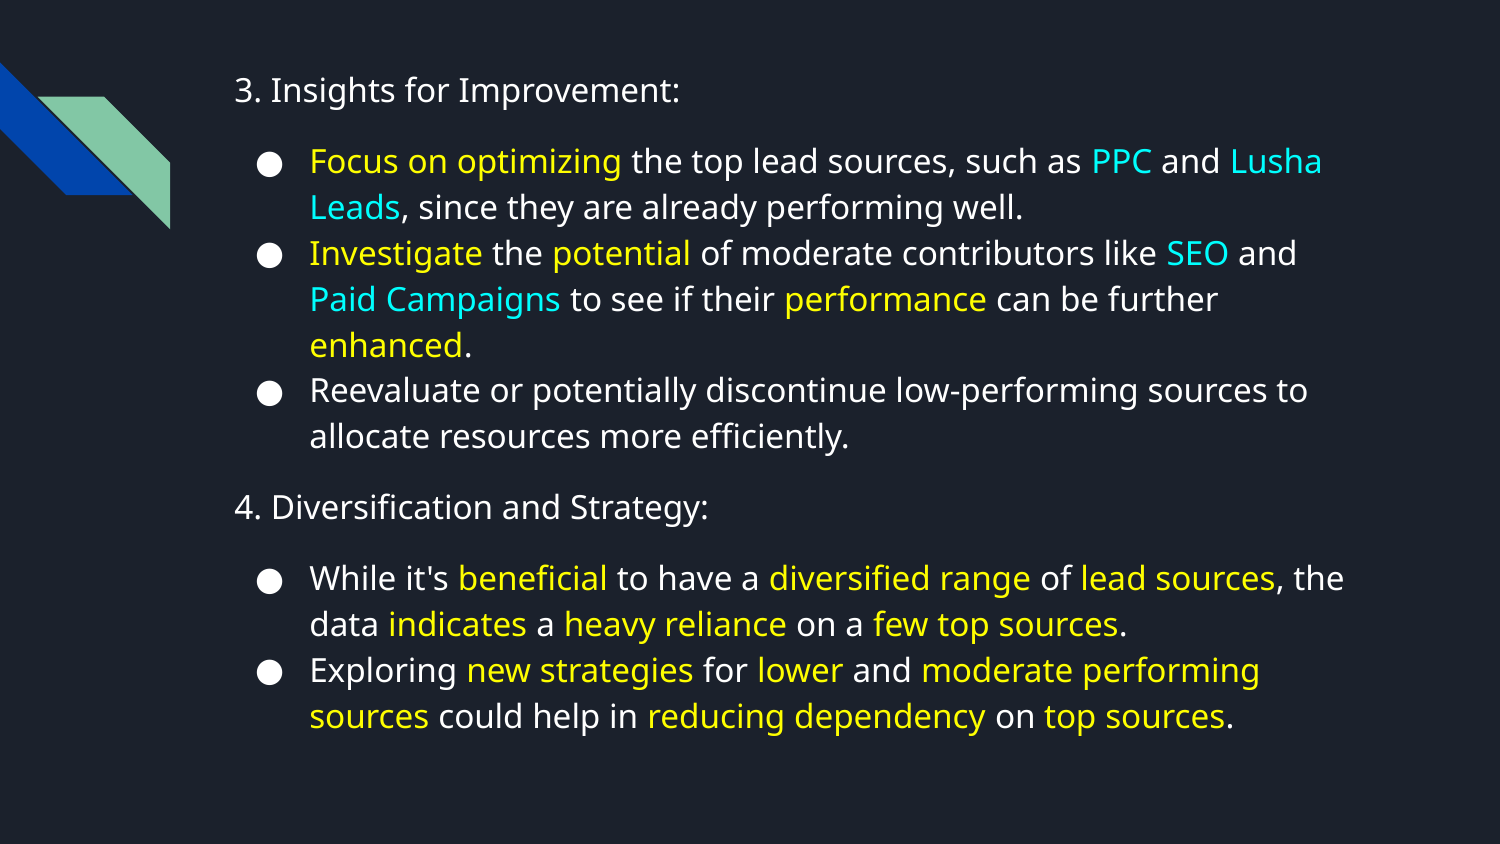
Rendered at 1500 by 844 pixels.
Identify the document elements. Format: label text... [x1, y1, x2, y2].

list 3. Insights for Improvement: Focus on optimizing the top lead sources, such as PPC and Lusha Leads, since they are already performing well. Investigate the potential of moderate contributors like SEO and Paid Campaigns to see if their performance can be further enhanced. Reevaluate or potentially discontinue low-performing sources to allocate resources more efficiently. 4. Diversification and Strategy: While it's beneficial to have a diversified range of lead sources, the data indicates a heavy reliance on a few top sources. Exploring new strategies for lower and moderate performing sources could help in reducing dependency on top sources. [219, 48, 1375, 818]
